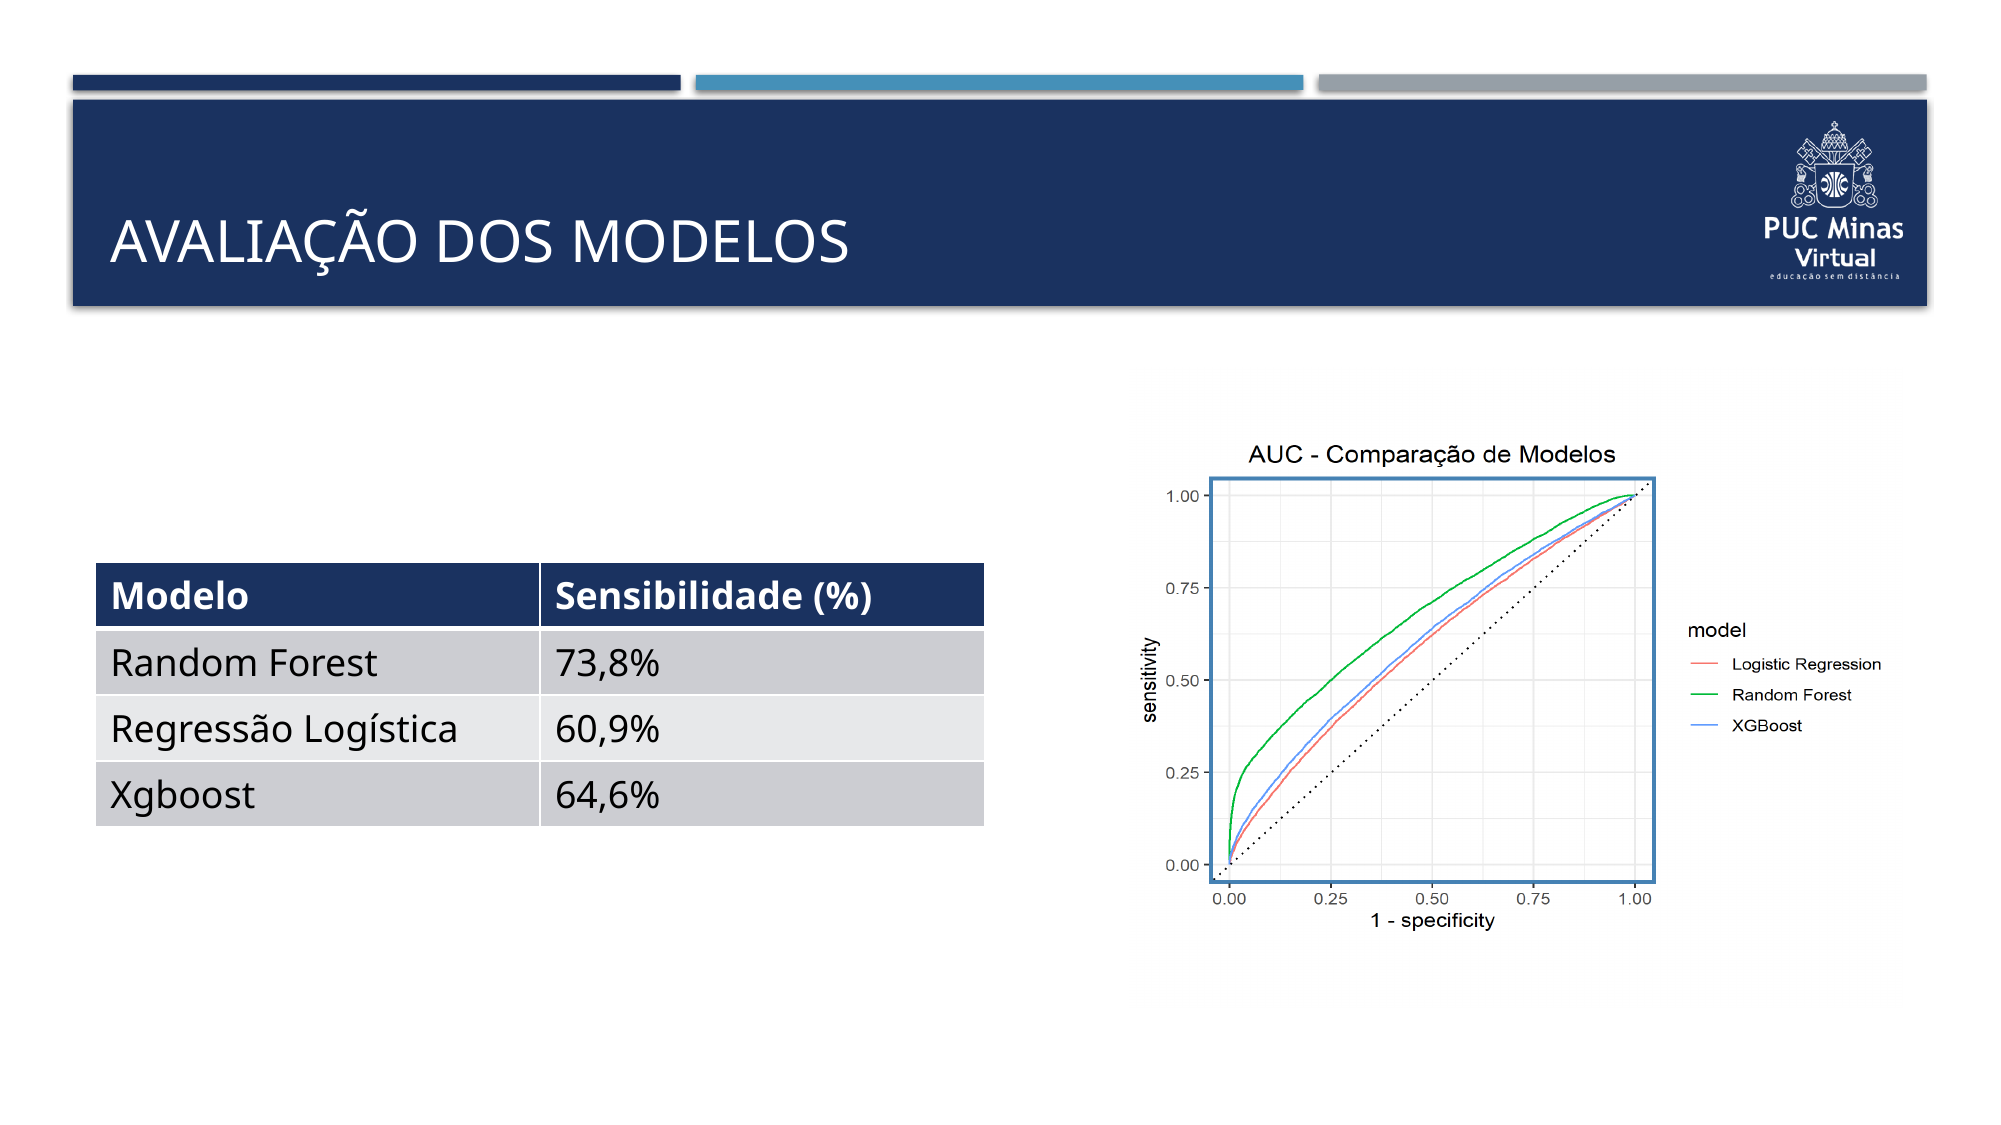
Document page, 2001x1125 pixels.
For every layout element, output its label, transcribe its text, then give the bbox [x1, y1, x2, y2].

picture [1764, 121, 1903, 281]
title Avaliação dos modelos [95, 119, 1767, 282]
table_cell Random Forest [96, 631, 539, 694]
table_cell Regressão Logística [96, 696, 539, 760]
table_cell 64,6% [541, 762, 984, 826]
table_header Modelo [96, 563, 539, 626]
table_header Sensibilidade (%) [541, 563, 984, 626]
table_cell 60,9% [541, 696, 984, 760]
table_cell 73,8% [541, 631, 984, 694]
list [1129, 366, 1903, 1008]
table_cell Xgboost [96, 762, 539, 826]
